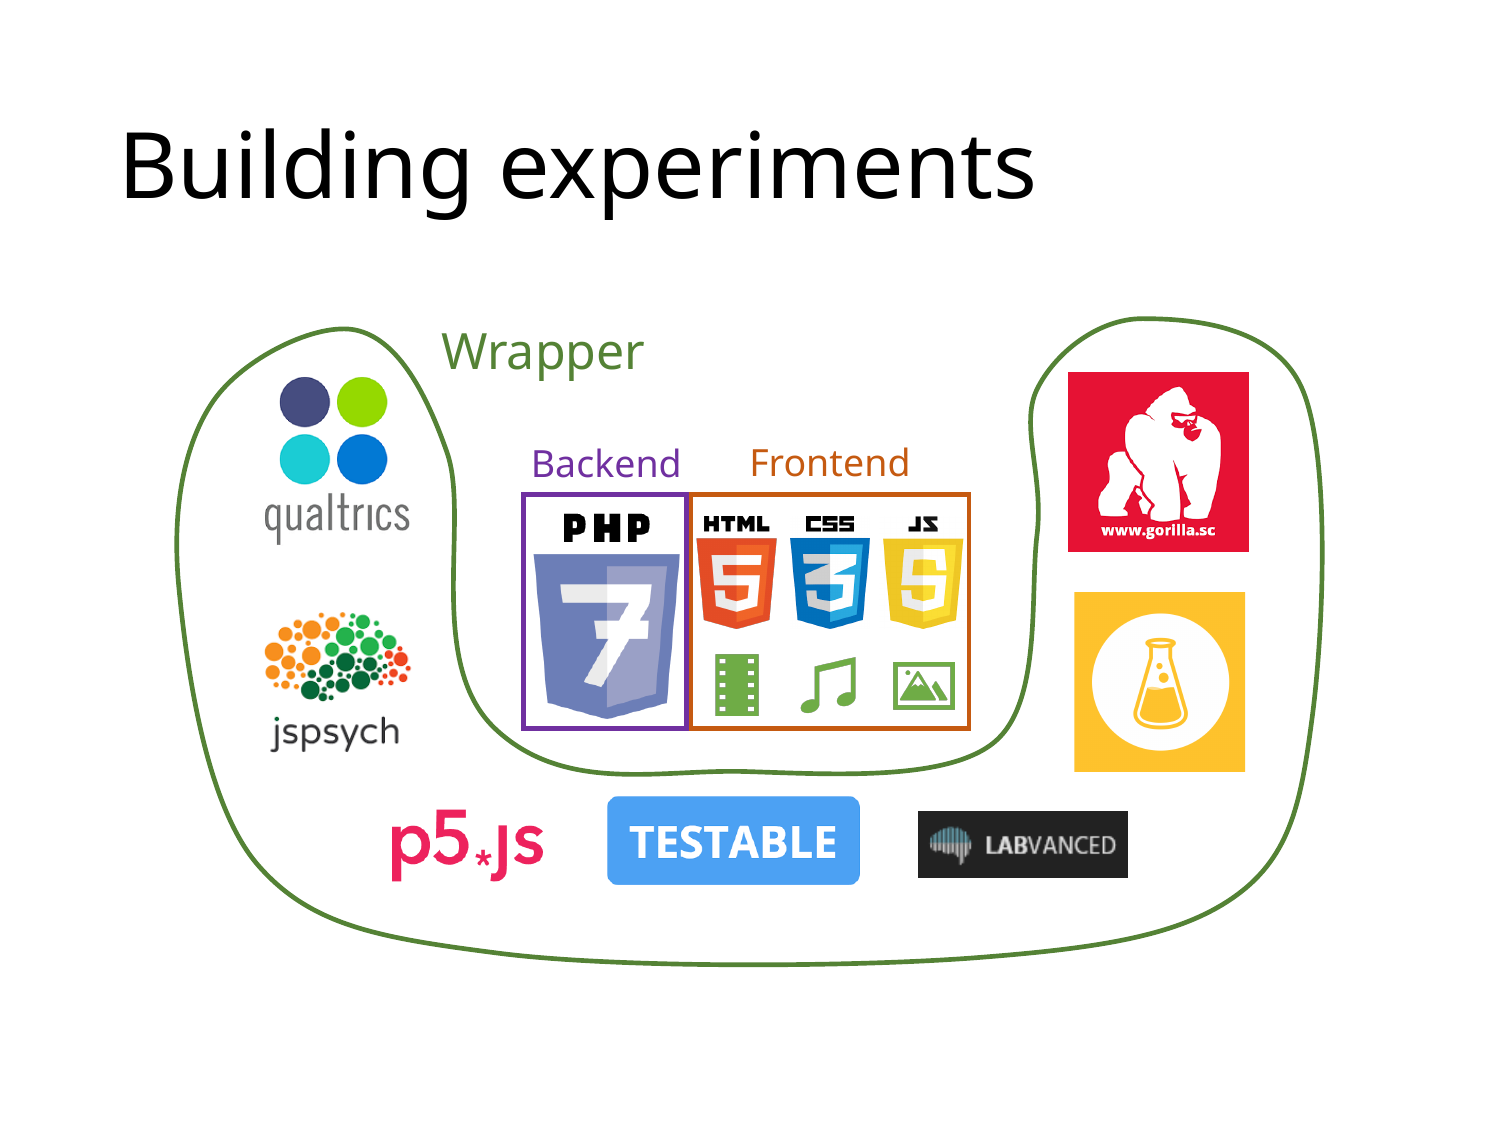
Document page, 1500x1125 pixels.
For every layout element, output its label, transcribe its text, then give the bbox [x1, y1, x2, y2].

text_box [690, 494, 970, 730]
text_box [175, 317, 1324, 966]
title Building experiments [103, 59, 1397, 278]
picture [1068, 372, 1249, 553]
picture [251, 372, 425, 553]
picture [384, 802, 548, 885]
picture [248, 592, 426, 772]
picture [1074, 592, 1246, 772]
text_box Frontend [734, 431, 926, 492]
picture [918, 811, 1128, 878]
text_box [523, 494, 687, 730]
text_box Wrapper: Extra code [426, 311, 934, 387]
text_box Backend [515, 432, 697, 493]
picture [603, 792, 863, 889]
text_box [533, 513, 967, 722]
